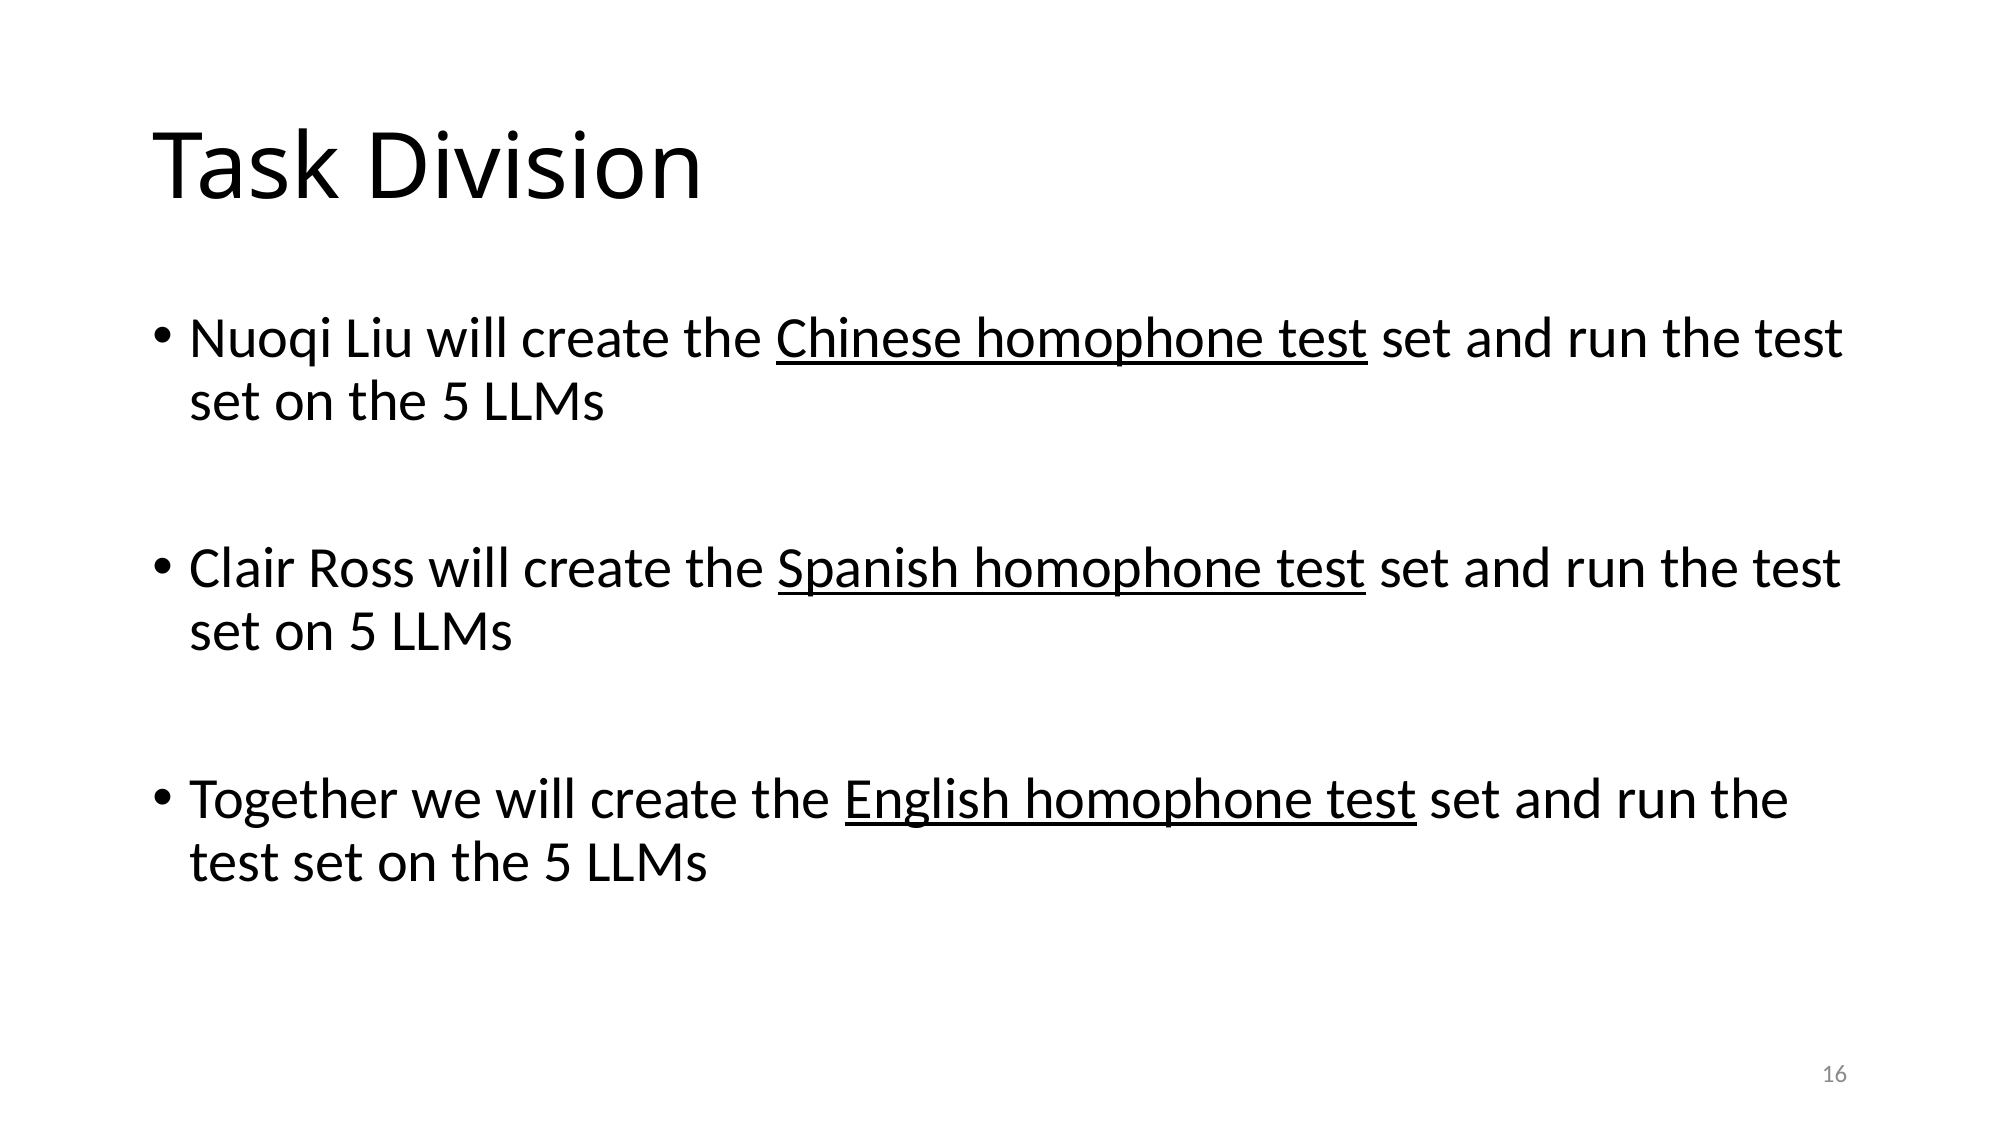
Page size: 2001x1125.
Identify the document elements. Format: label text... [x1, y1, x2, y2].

list Nuoqi Liu will create the Chinese homophone test set and run the test set on the 5 LLMs Clair Ross will create the Spanish homophone test set and run the test set on 5 LLMs Together we will create the English homophone test set and run the test set on the 5 LLMs [137, 299, 1863, 1014]
title Task Division [137, 59, 1863, 278]
slide_number 16 [1412, 1042, 1863, 1103]
